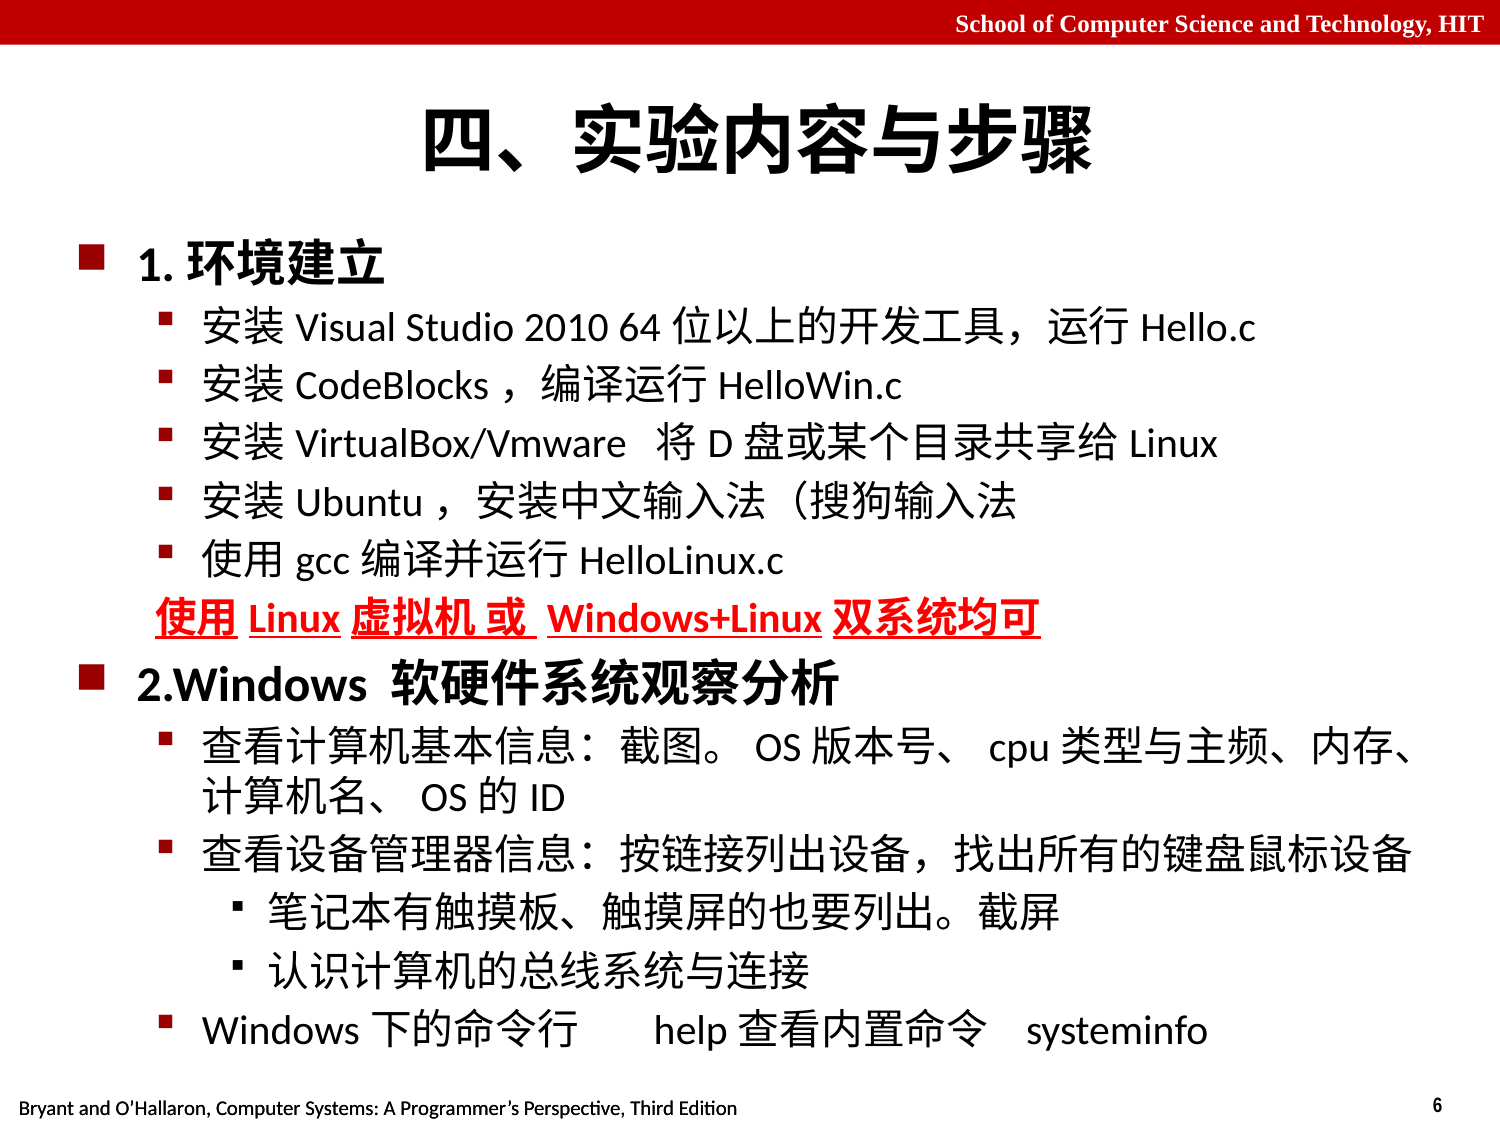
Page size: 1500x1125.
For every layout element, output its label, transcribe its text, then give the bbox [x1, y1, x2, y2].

list 1.环境建立 安装Visual Studio 2010 64位以上的开发工具，运行Hello.c 安装CodeBlocks，编译运行HelloWin.c 安装VirtualBox/Vmware 将D盘或某个目录共享给Linux 安装Ubuntu，安装中文输入法（搜狗输入法 使用gcc编译并运行HelloLinux.c 使用Linux虚拟机 或 Windows+Linux双系统均可 2.Windows 软硬件系统观察分析 查看计算机基本信息：截图。OS版本号、cpu类型与主频、内存、计算机名、OS的ID 查看设备管理器信息：按链接列出设备，找出所有的键盘鼠标设备 笔记本有触摸板、触摸屏的也要列出。截屏 认识计算机的总线系统与连接 Windows下的命令行 help查看内置命令 systeminfo [64, 223, 1476, 1088]
title 四、实验内容与步骤 [37, 74, 1480, 201]
